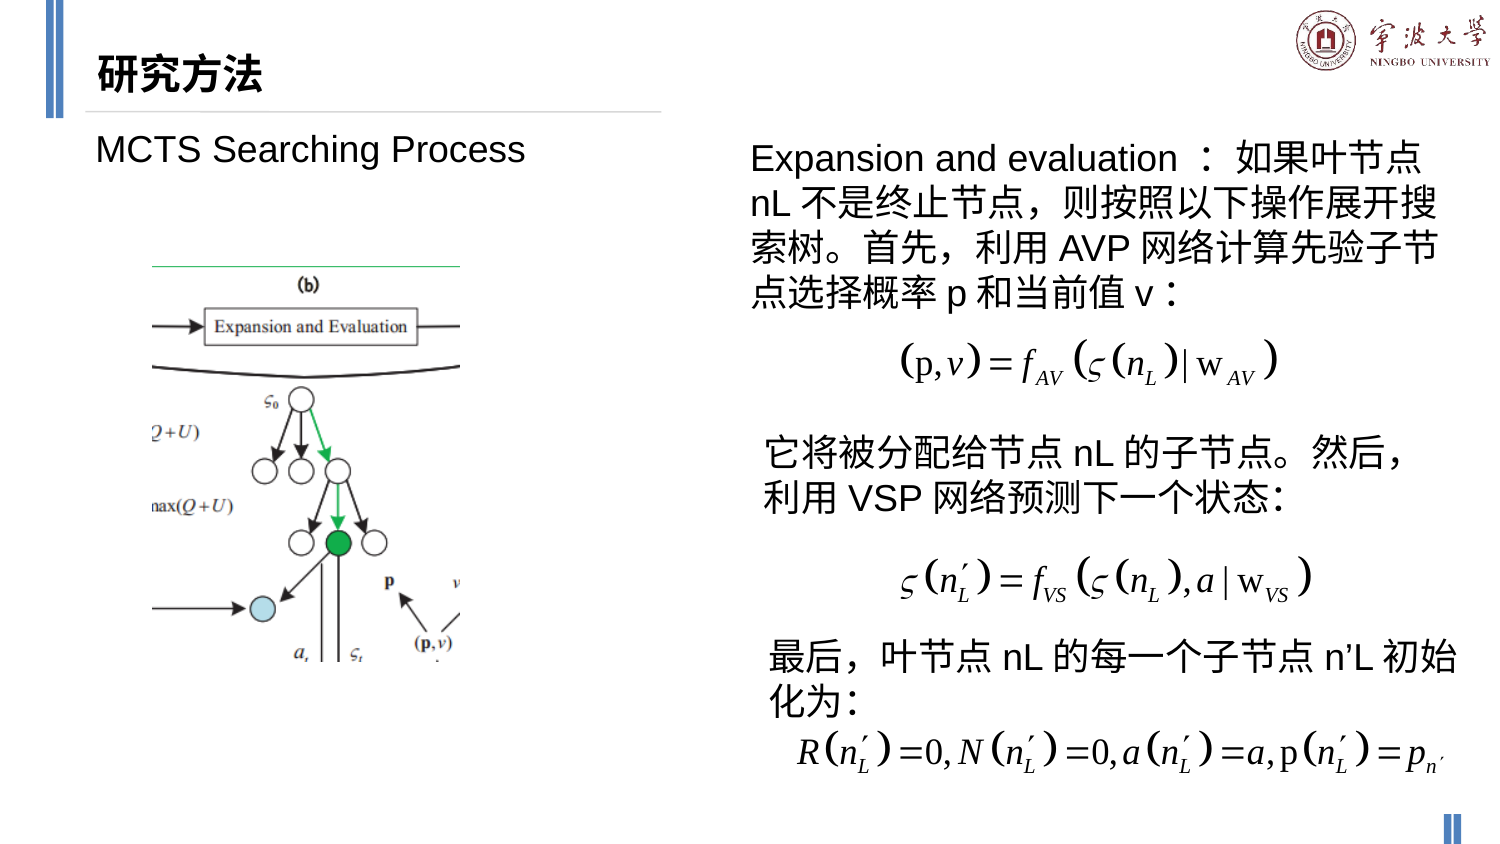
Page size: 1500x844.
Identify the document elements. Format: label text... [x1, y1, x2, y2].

picture [152, 266, 460, 662]
picture [895, 551, 1316, 615]
picture [895, 335, 1282, 398]
picture [790, 723, 1450, 787]
picture [1281, 0, 1500, 84]
text_box 它将被分配给节点nL的子节点。然后，利用VSP网络预测下一个状态： [749, 421, 1464, 527]
text_box Expansion and evaluation ：如果叶节点nL不是终止节点，则按照以下操作展开搜索树。首先，利用AVP网络计算先验子节点选择概率p和当前值v： [735, 126, 1487, 322]
text_box MCTS Searching Process [80, 117, 832, 178]
list 研究方法 [82, 40, 689, 117]
text_box 最后，叶节点nL的每一个子节点n’L初始化为： [753, 626, 1487, 731]
